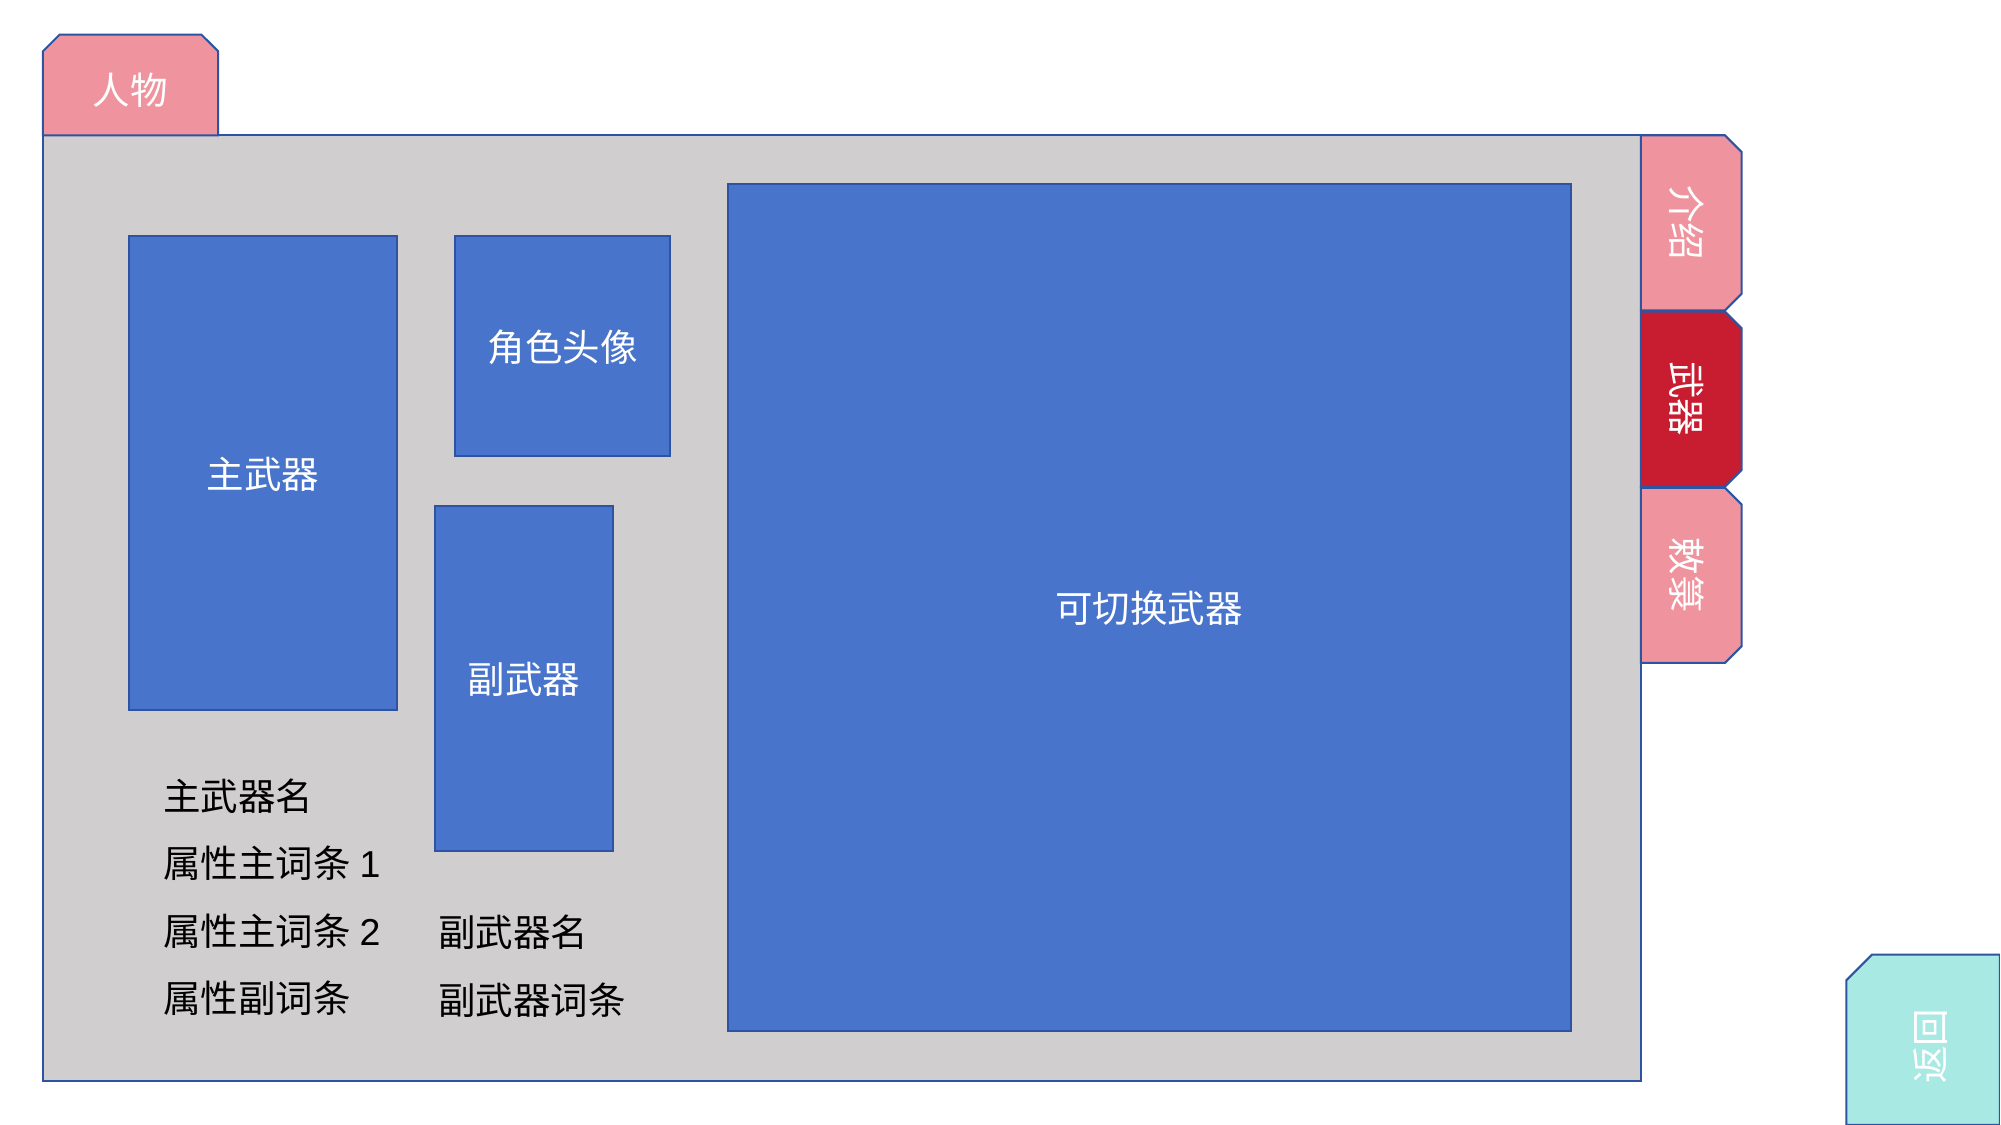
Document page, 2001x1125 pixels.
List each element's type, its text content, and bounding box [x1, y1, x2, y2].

text_box 可切换武器 [727, 183, 1572, 1032]
text_box 副武器 [434, 505, 614, 852]
text_box 角色头像 [454, 235, 671, 457]
text_box 副武器名 副武器词条 [423, 879, 670, 1030]
text_box [42, 134, 1642, 1082]
text_box 主武器 [128, 235, 398, 711]
text_box 人物 [41, 33, 220, 137]
text_box 主武器名 属性主词条1 属性主词条2 属性副词条 [148, 743, 398, 1028]
text_box 敕箓 [1639, 486, 1743, 664]
text_box 武器 [1639, 311, 1743, 487]
text_box 返回 [1845, 953, 2000, 1125]
text_box 介绍 [1639, 134, 1743, 312]
